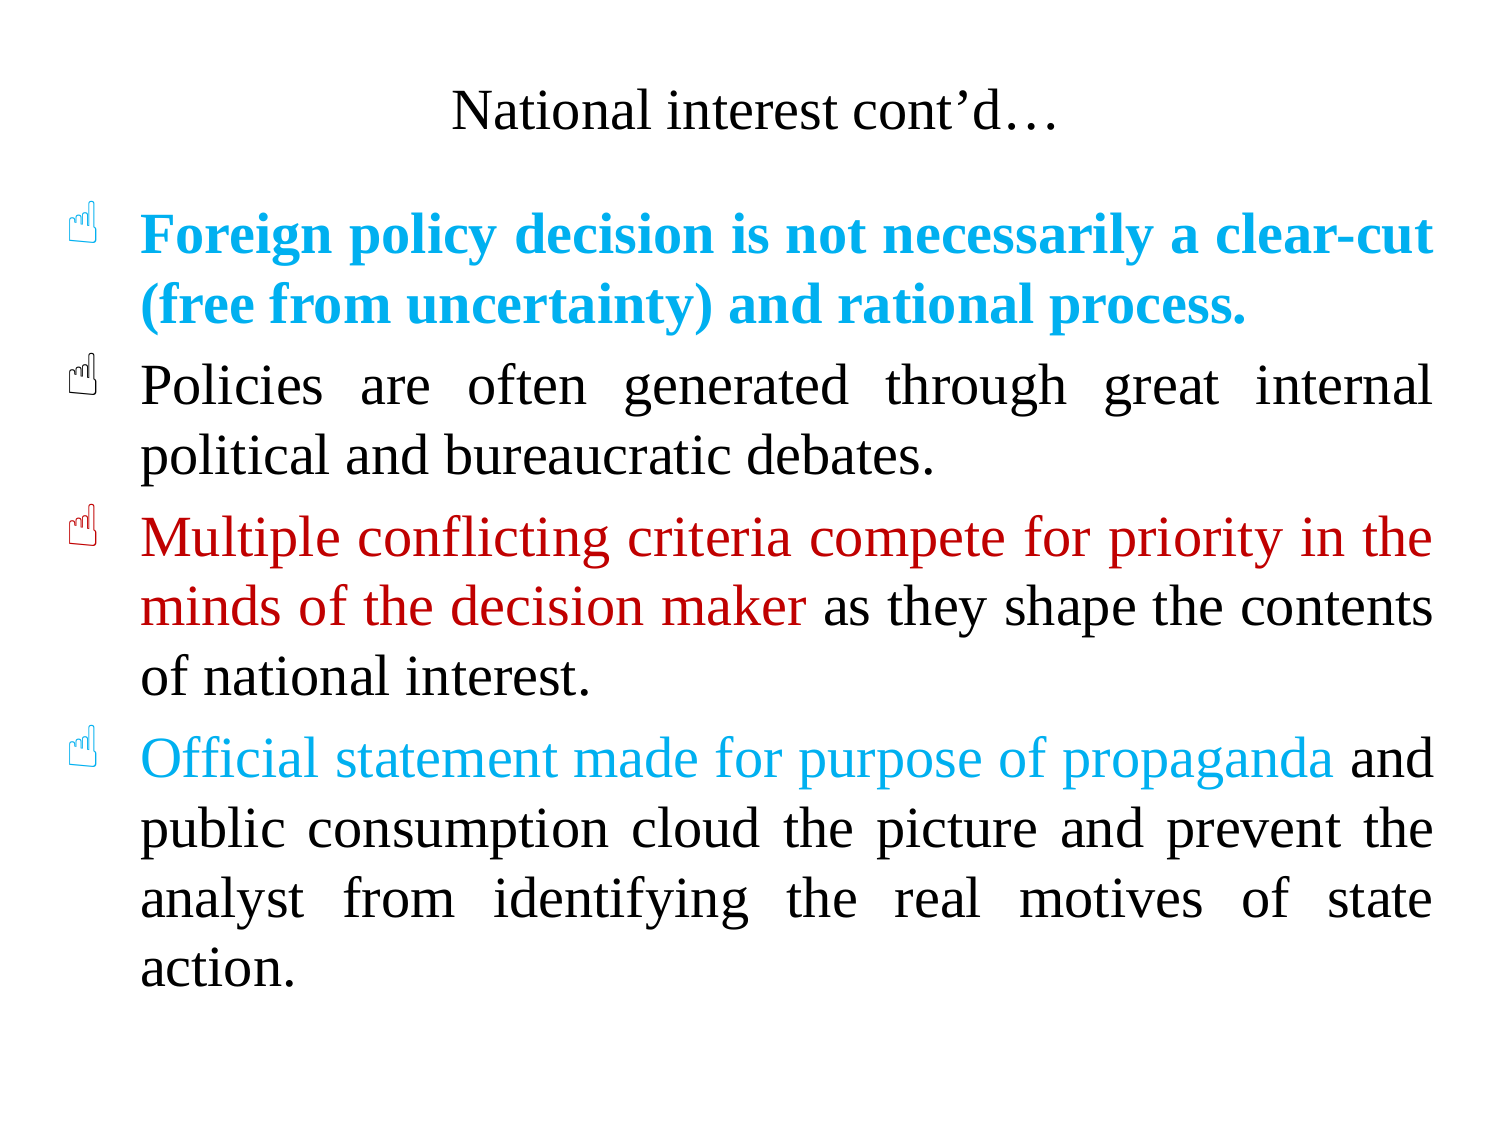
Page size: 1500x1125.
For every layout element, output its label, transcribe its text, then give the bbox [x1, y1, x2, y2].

title National interest cont’d… [62, 62, 1450, 150]
subtitle Foreign policy decision is not necessarily a clear-cut (free from uncertainty) and rational process. Policies are often generated through great internal political and bureaucratic debates. Multiple conflicting criteria compete for priority in the minds of the decision maker as they shape the contents of national interest. Official statement made for purpose of propaganda and public consumption cloud the picture and prevent the analyst from identifying the real motives of state action. [50, 187, 1450, 1063]
